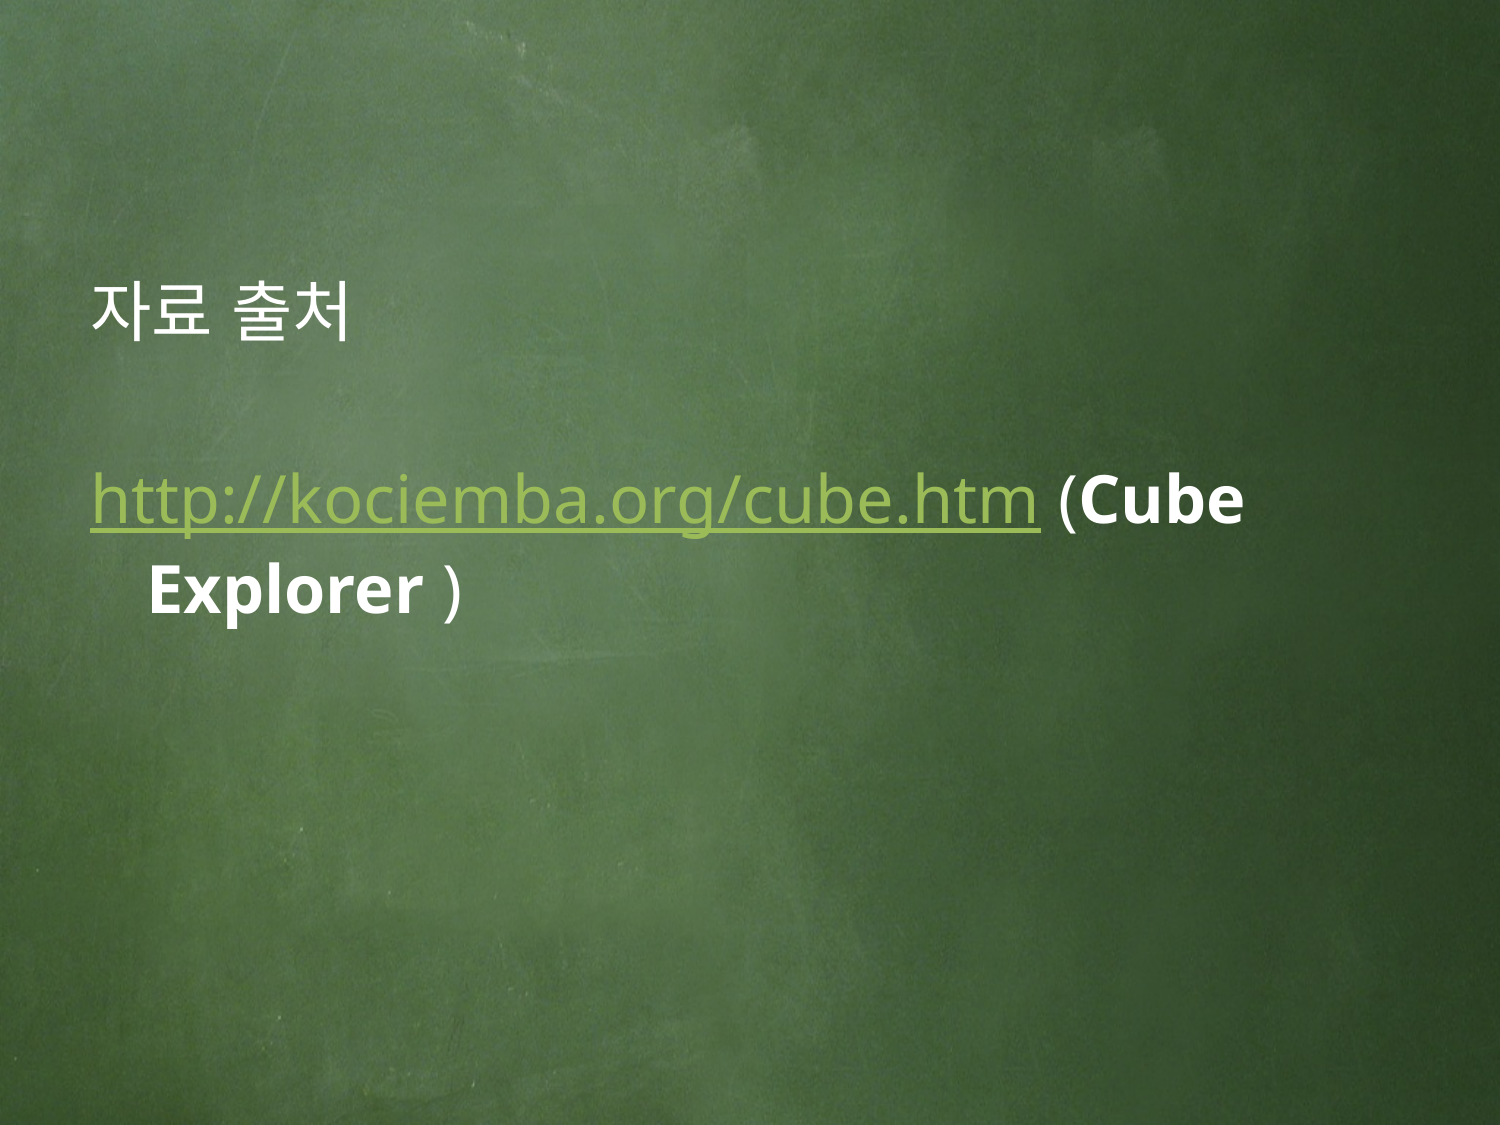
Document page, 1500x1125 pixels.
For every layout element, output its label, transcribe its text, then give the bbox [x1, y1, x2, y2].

picture [0, 0, 1500, 1125]
list 자료 출처 http://kociemba.org/cube.htm (Cube Explorer ) [75, 262, 1425, 1005]
